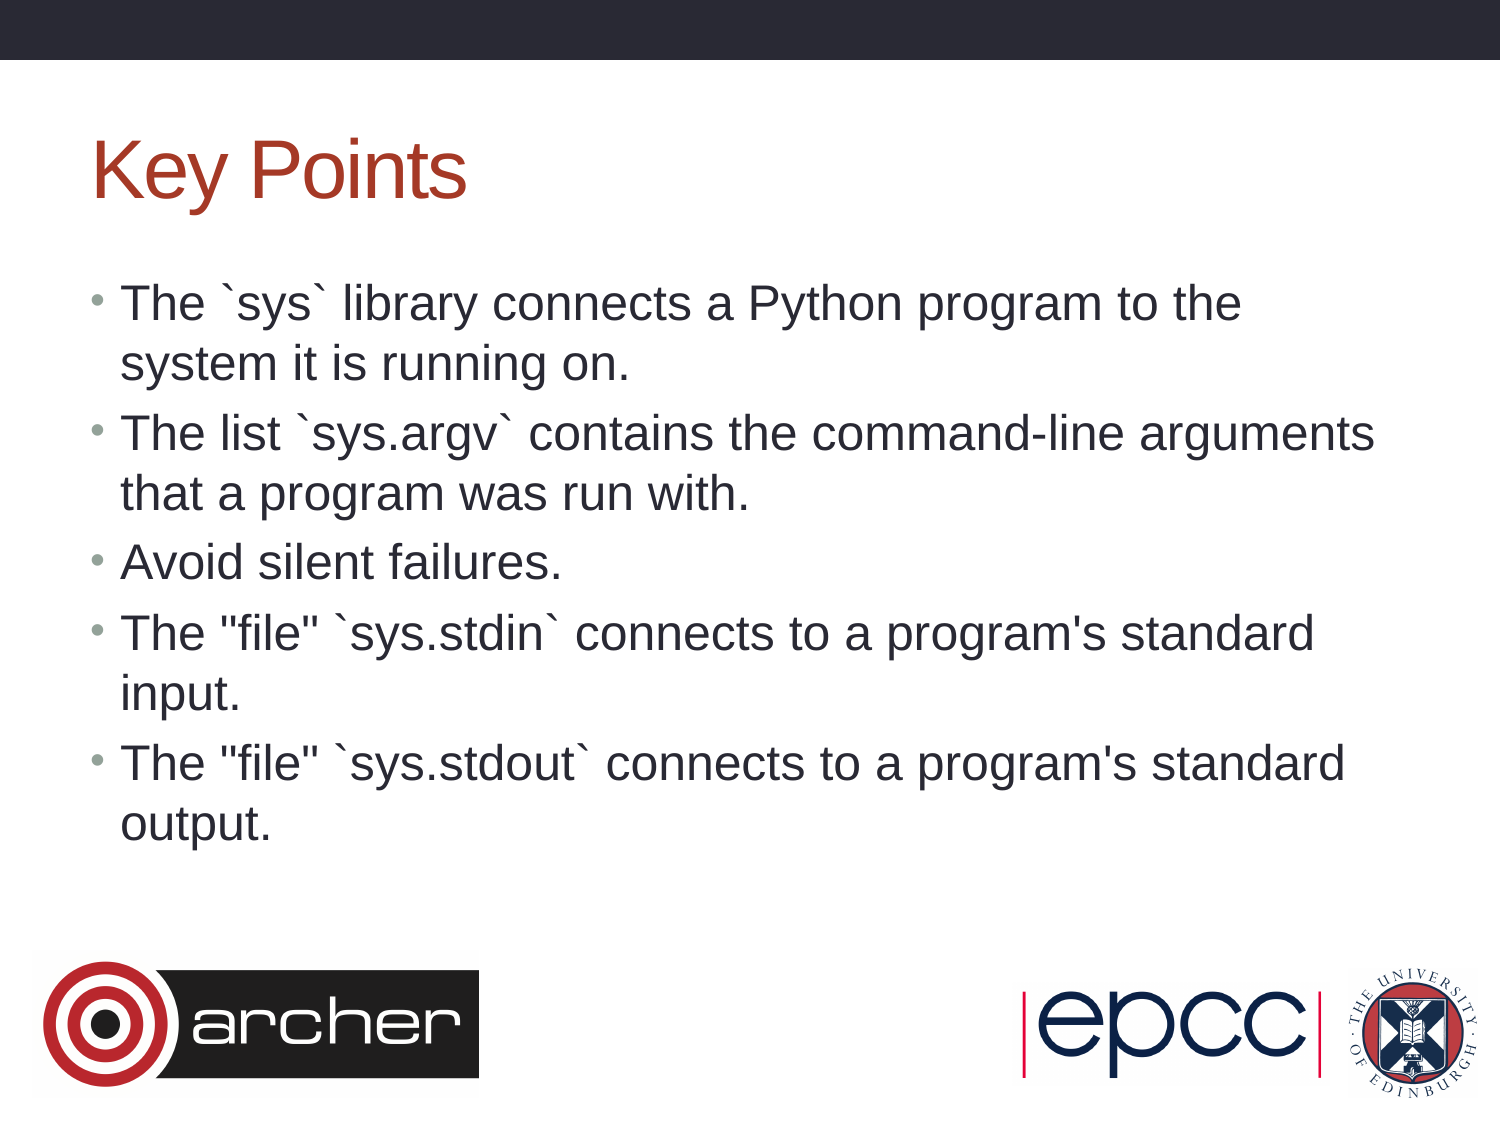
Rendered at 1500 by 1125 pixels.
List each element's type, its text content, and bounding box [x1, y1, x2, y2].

picture [1348, 968, 1478, 1098]
picture [32, 950, 479, 1098]
picture [1012, 982, 1330, 1086]
title Key Points [75, 87, 1425, 244]
list The `sys` library connects a Python program to the system it is running on. The list `sys.argv` contains the command-line arguments that a program was run with. Avoid silent failures. The "file" `sys.stdin` connects to a program's standard input. The "file" `sys.stdout` connects to a program's standard output. [75, 262, 1425, 951]
